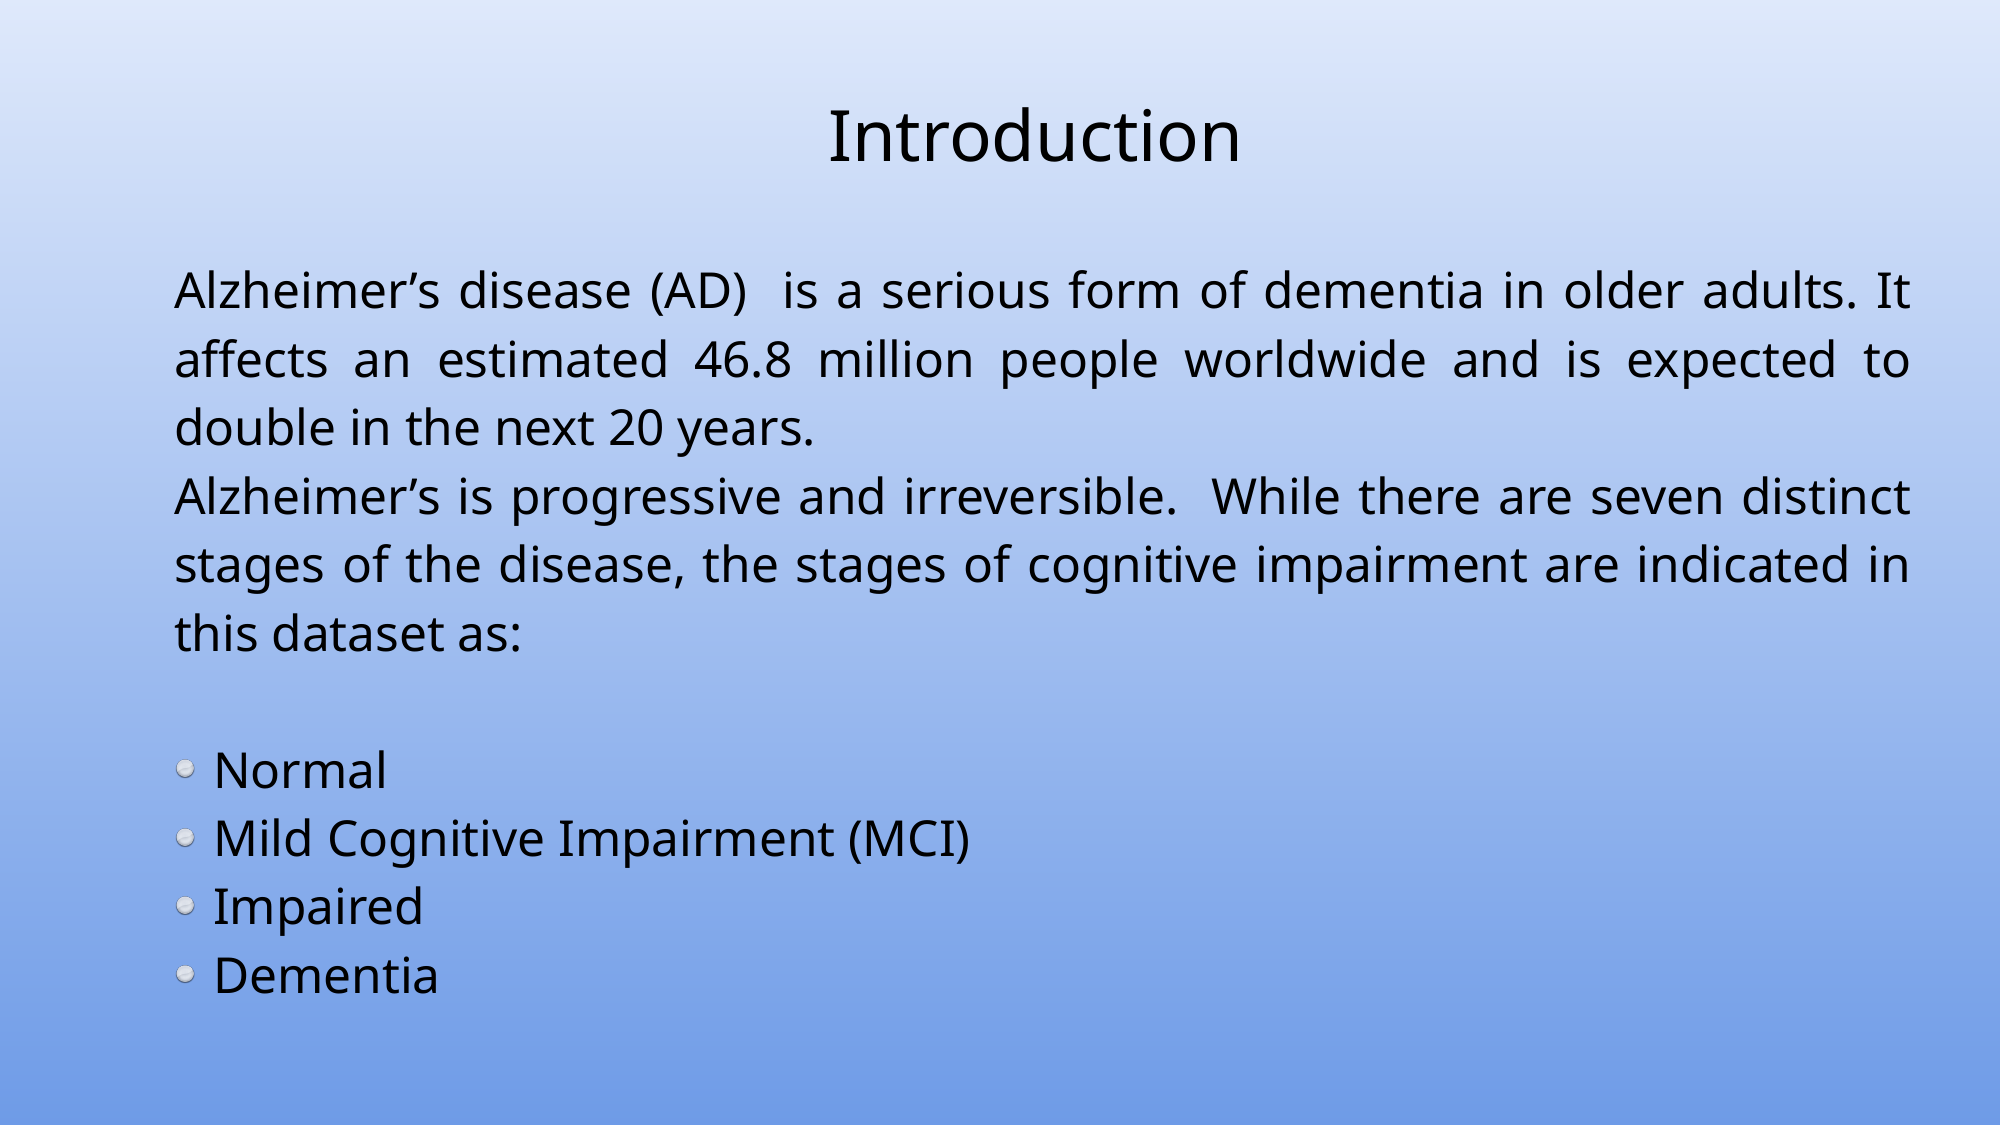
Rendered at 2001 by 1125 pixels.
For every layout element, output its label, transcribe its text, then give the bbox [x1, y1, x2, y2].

picture [174, 757, 196, 779]
picture [174, 894, 196, 916]
picture [174, 963, 196, 984]
subtitle Introduction Alzheimer’s disease (AD) is a serious form of dementia in older adults. It affects an estimated 46.8 million people worldwide and is expected to double in the next 20 years. Alzheimer’s is progressive and irreversible. While there are seven distinct stages of the disease, the stages of cognitive impairment are indicated in this dataset as: Normal Mild Cognitive Impairment (MCI) Impaired Dementia [166, 15, 1920, 990]
picture [174, 826, 196, 848]
